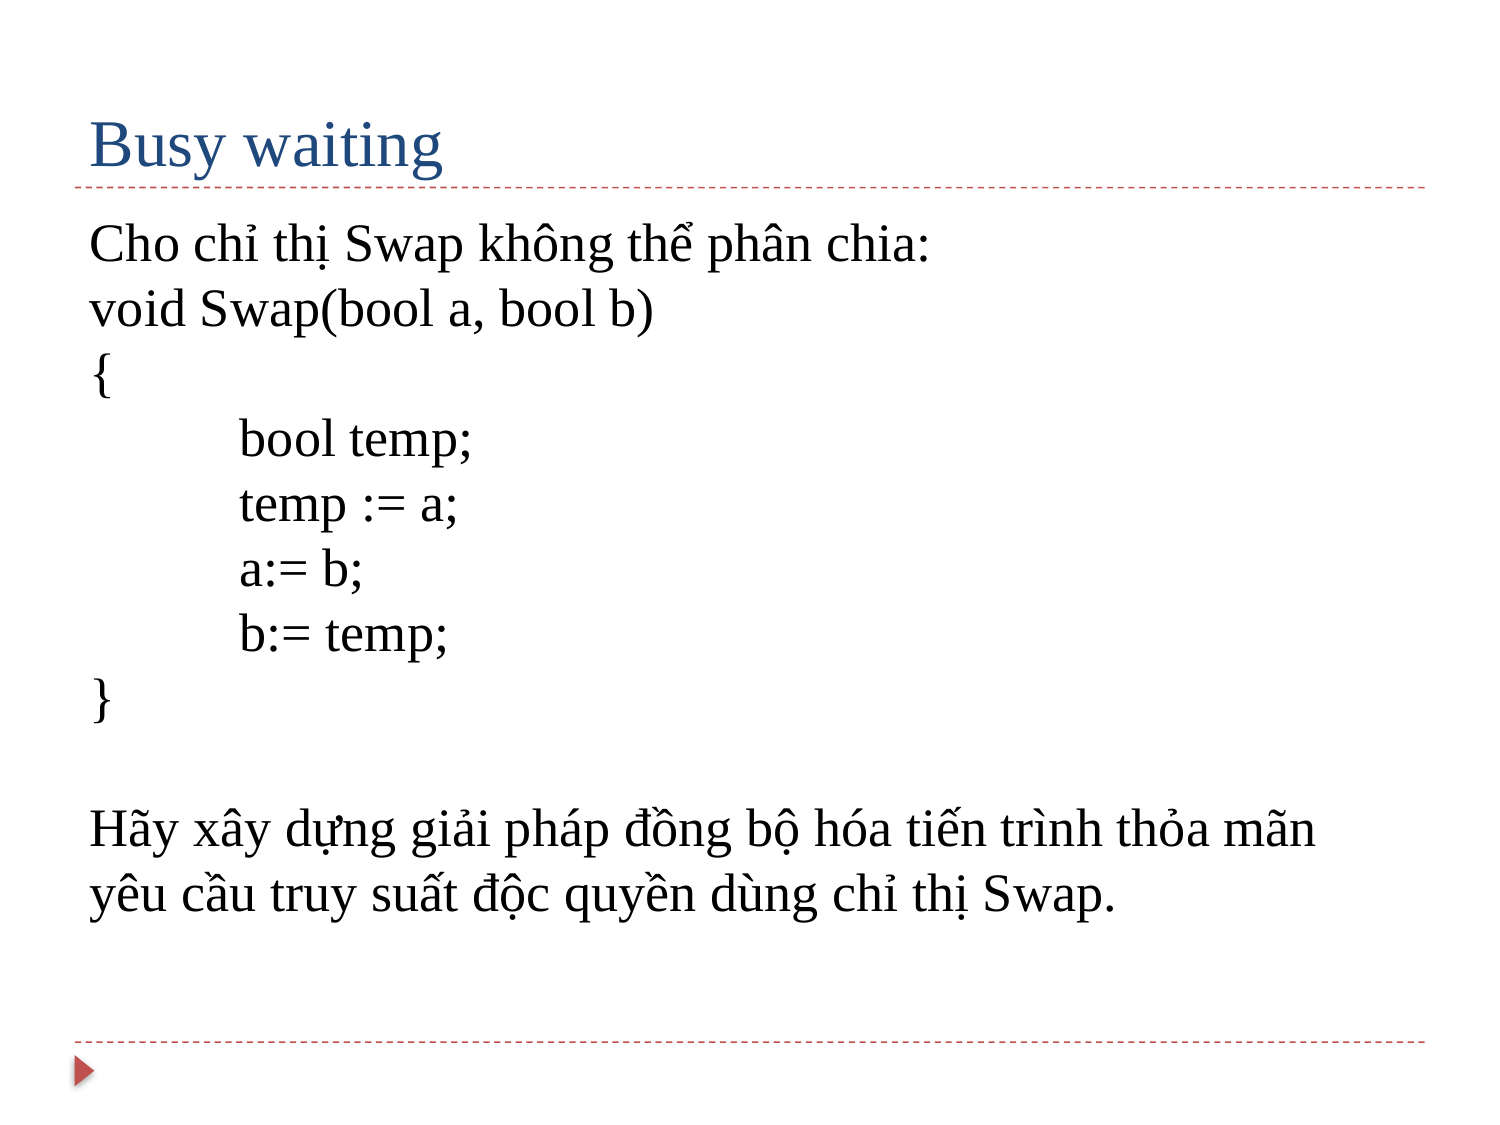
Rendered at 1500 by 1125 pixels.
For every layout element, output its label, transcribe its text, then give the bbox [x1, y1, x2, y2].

title Busy waiting [75, 24, 1425, 188]
list Cho chỉ thị Swap không thể phân chia: void Swap(bool a, bool b) { bool temp; temp := a; a:= b; b:= temp; } Hãy xây dựng giải pháp đồng bộ hóa tiến trình thỏa mãn yêu cầu truy suất độc quyền dùng chỉ thị Swap. [75, 200, 1425, 1010]
